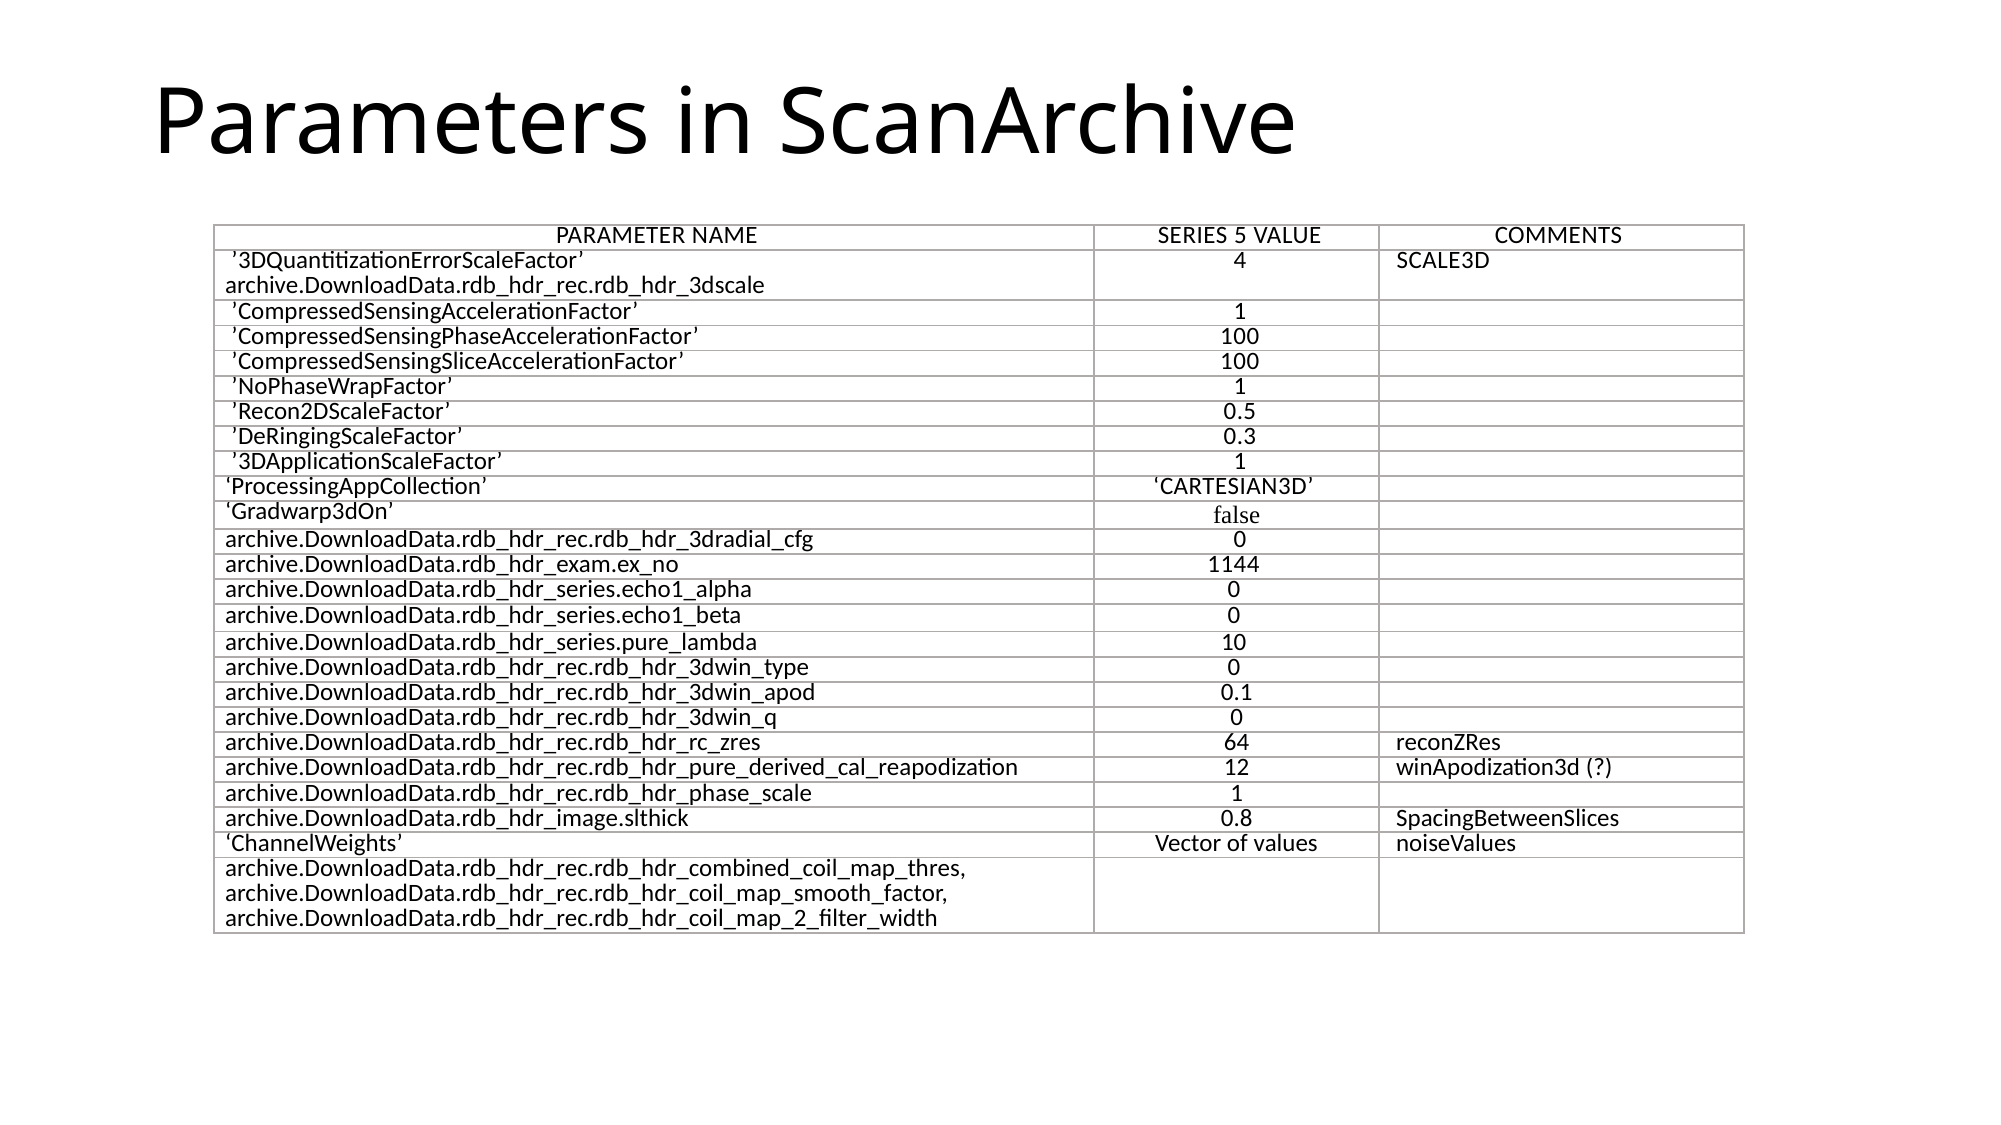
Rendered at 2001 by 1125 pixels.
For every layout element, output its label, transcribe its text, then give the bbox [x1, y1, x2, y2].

table_cell 0 [1095, 605, 1378, 631]
table_cell ’Recon2DScaleFactor’ [215, 402, 1093, 425]
table_cell archive.DownloadData.rdb_hdr_rec.rdb_hdr_3dwin_apod [215, 683, 1093, 706]
table_cell [1380, 708, 1743, 731]
table_cell 1 [1095, 377, 1378, 400]
table_cell ’3DApplicationScaleFactor’ [215, 452, 1093, 475]
table_cell [1380, 351, 1743, 375]
table_cell [1380, 858, 1743, 932]
table_cell archive.DownloadData.rdb_hdr_rec.rdb_hdr_phase_scale [215, 783, 1093, 806]
table_cell [1380, 580, 1743, 603]
table_cell [1380, 477, 1743, 500]
table_cell [1380, 658, 1743, 681]
table_header comments [1380, 226, 1743, 249]
table_cell ’3DQuantitizationErrorScaleFactor’ archive.DownloadData.rdb_hdr_rec.rdb_hdr_3dscale [215, 251, 1093, 299]
table_cell SpacingBetweenSlices [1380, 808, 1743, 831]
table_cell ’CompressedSensingPhaseAccelerationFactor’ [215, 326, 1093, 350]
table_cell 0.8 [1095, 808, 1378, 831]
table_cell [1380, 502, 1743, 528]
table_cell archive.DownloadData.rdb_hdr_series.echo1_alpha [215, 580, 1093, 603]
table_cell 0.5 [1095, 402, 1378, 425]
table_cell [1380, 402, 1743, 425]
table_cell winApodization3d (?) [1380, 758, 1743, 781]
table_cell archive.DownloadData.rdb_hdr_rec.rdb_hdr_rc_zres [215, 733, 1093, 756]
table_cell noiseValues [1380, 833, 1743, 857]
table_cell 0.3 [1095, 427, 1378, 450]
table_cell [1380, 530, 1743, 553]
table_cell 100 [1095, 351, 1378, 375]
table_cell 1 [1095, 783, 1378, 806]
table_cell 1144 [1095, 555, 1378, 578]
table_cell [1380, 605, 1743, 631]
table_header series 5 value [1095, 226, 1378, 249]
table_cell 64 [1095, 733, 1378, 756]
table_cell archive.DownloadData.rdb_hdr_rec.rdb_hdr_combined_coil_map_thres, archive.DownloadData.rdb_hdr_rec.rdb_hdr_coil_map_smooth_factor, archive.DownloadData.rdb_hdr_rec.rdb_hdr_coil_map_2_filter_width [215, 858, 1093, 932]
title Parameters in ScanArchive [137, 59, 1863, 189]
table_cell ’CompressedSensingSliceAccelerationFactor’ [215, 351, 1093, 375]
table_cell archive.DownloadData.rdb_hdr_series.echo1_beta [215, 605, 1093, 631]
table_cell false [1095, 502, 1378, 528]
table_cell archive.DownloadData.rdb_hdr_image.slthick [215, 808, 1093, 831]
table_cell scale3d [1380, 251, 1743, 299]
table_cell archive.DownloadData.rdb_hdr_rec.rdb_hdr_pure_derived_cal_reapodization [215, 758, 1093, 781]
table_cell ’CompressedSensingAccelerationFactor’ [215, 301, 1093, 325]
table_cell archive.DownloadData.rdb_hdr_rec.rdb_hdr_3dwin_q [215, 708, 1093, 731]
table_cell [1380, 683, 1743, 706]
table_cell 0 [1095, 658, 1378, 681]
table_cell ‘Cartesian3D’ [1095, 477, 1378, 500]
table_cell 1 [1095, 301, 1378, 325]
table_cell [1380, 452, 1743, 475]
table_cell ‘Gradwarp3dOn’ [215, 502, 1093, 528]
table_cell [1380, 427, 1743, 450]
table_cell 4 [1095, 251, 1378, 299]
table_cell archive.DownloadData.rdb_hdr_rec.rdb_hdr_3dradial_cfg [215, 530, 1093, 553]
table_cell 0.1 [1095, 683, 1378, 706]
table_cell 1 [1095, 452, 1378, 475]
table_cell [1380, 555, 1743, 578]
table_cell Vector of values [1095, 833, 1378, 857]
table_cell [1380, 301, 1743, 325]
table_cell ‘ChannelWeights’ [215, 833, 1093, 857]
table_cell [1380, 377, 1743, 400]
table_cell ‘ProcessingAppCollection’ [215, 477, 1093, 500]
table_cell [1380, 632, 1743, 656]
table_header parameter name [215, 226, 1093, 249]
table_cell ’NoPhaseWrapFactor’ [215, 377, 1093, 400]
table_cell archive.DownloadData.rdb_hdr_series.pure_lambda [215, 632, 1093, 656]
table_cell 12 [1095, 758, 1378, 781]
table_cell 100 [1095, 326, 1378, 350]
table_cell [1380, 326, 1743, 350]
table_cell 0 [1095, 708, 1378, 731]
table_cell 10 [1095, 632, 1378, 656]
table_cell archive.DownloadData.rdb_hdr_rec.rdb_hdr_3dwin_type [215, 658, 1093, 681]
table_cell 0 [1095, 530, 1378, 553]
table_cell reconZRes [1380, 733, 1743, 756]
table_cell ’DeRingingScaleFactor’ [215, 427, 1093, 450]
table_cell 0 [1095, 580, 1378, 603]
table_cell [1380, 783, 1743, 806]
table_cell archive.DownloadData.rdb_hdr_exam.ex_no [215, 555, 1093, 578]
table_cell [1095, 858, 1378, 932]
